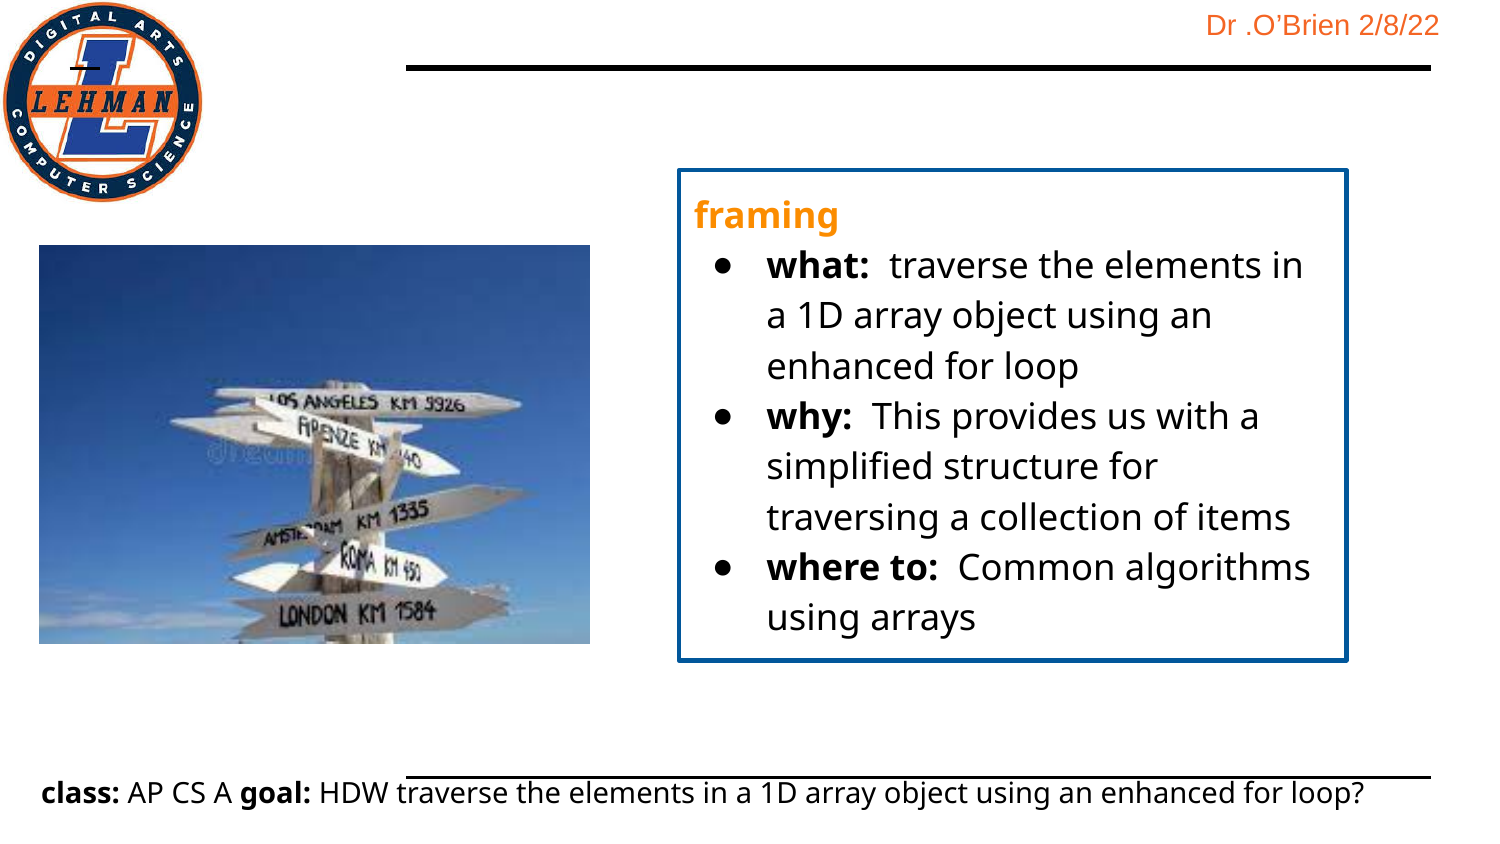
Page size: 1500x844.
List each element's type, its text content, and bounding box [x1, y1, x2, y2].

text_box framing what: traverse the elements in a 1D array object using an enhanced for loop why: This provides us with a simplified structure for traversing a collection of items where to: Common algorithms using arrays [678, 170, 1347, 661]
picture [39, 245, 590, 644]
picture [0, 0, 204, 204]
